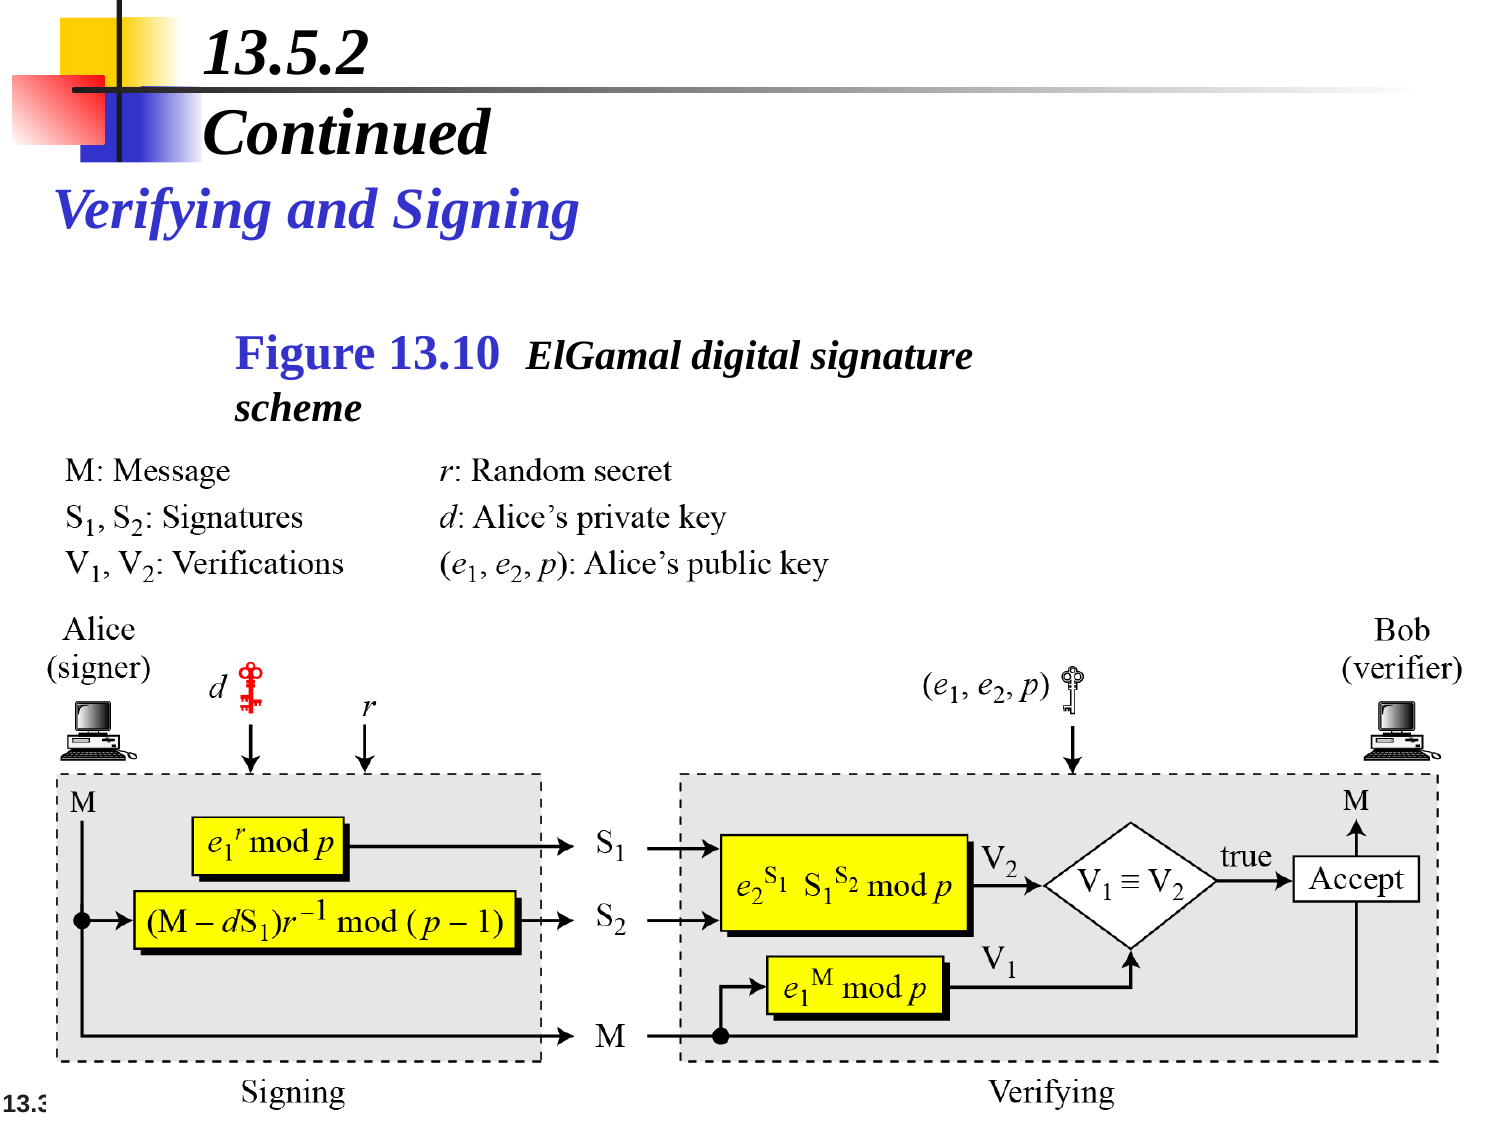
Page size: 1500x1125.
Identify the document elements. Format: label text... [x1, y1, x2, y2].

text_box [116, 93, 122, 162]
text_box [122, 17, 177, 86]
text_box Verifying and Signing [37, 162, 1463, 248]
text_box [80, 93, 116, 162]
text_box [60, 17, 116, 86]
text_box Figure 13.10 ElGamal digital signature scheme [219, 312, 1125, 438]
text_box [707, 87, 1423, 93]
text_box [12, 75, 105, 145]
text_box [72, 87, 187, 93]
text_box 13.5.2 Continued [187, 0, 707, 175]
slide_number 13.‹#› [0, 1050, 300, 1125]
text_box [141, 93, 187, 162]
text_box [122, 93, 141, 162]
picture [46, 453, 1463, 1113]
text_box [116, 0, 122, 87]
